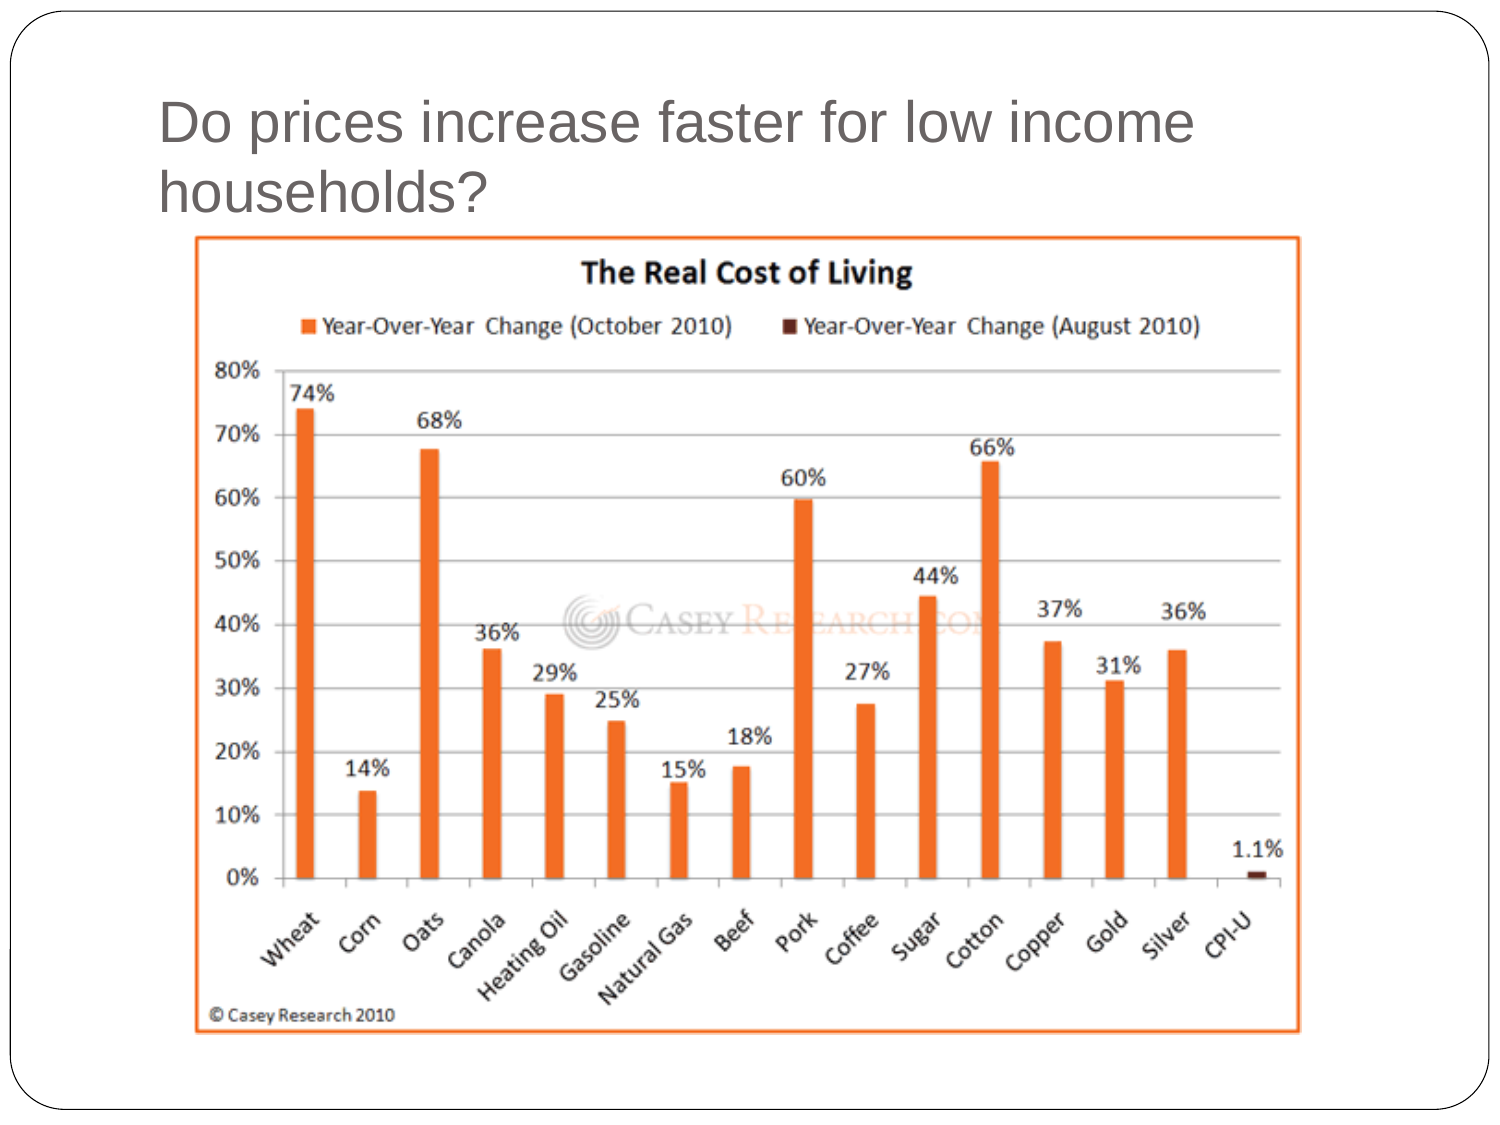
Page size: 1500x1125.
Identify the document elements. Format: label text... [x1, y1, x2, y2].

picture [194, 235, 1302, 1036]
title Do prices increase faster for low income households? [149, 44, 1426, 234]
